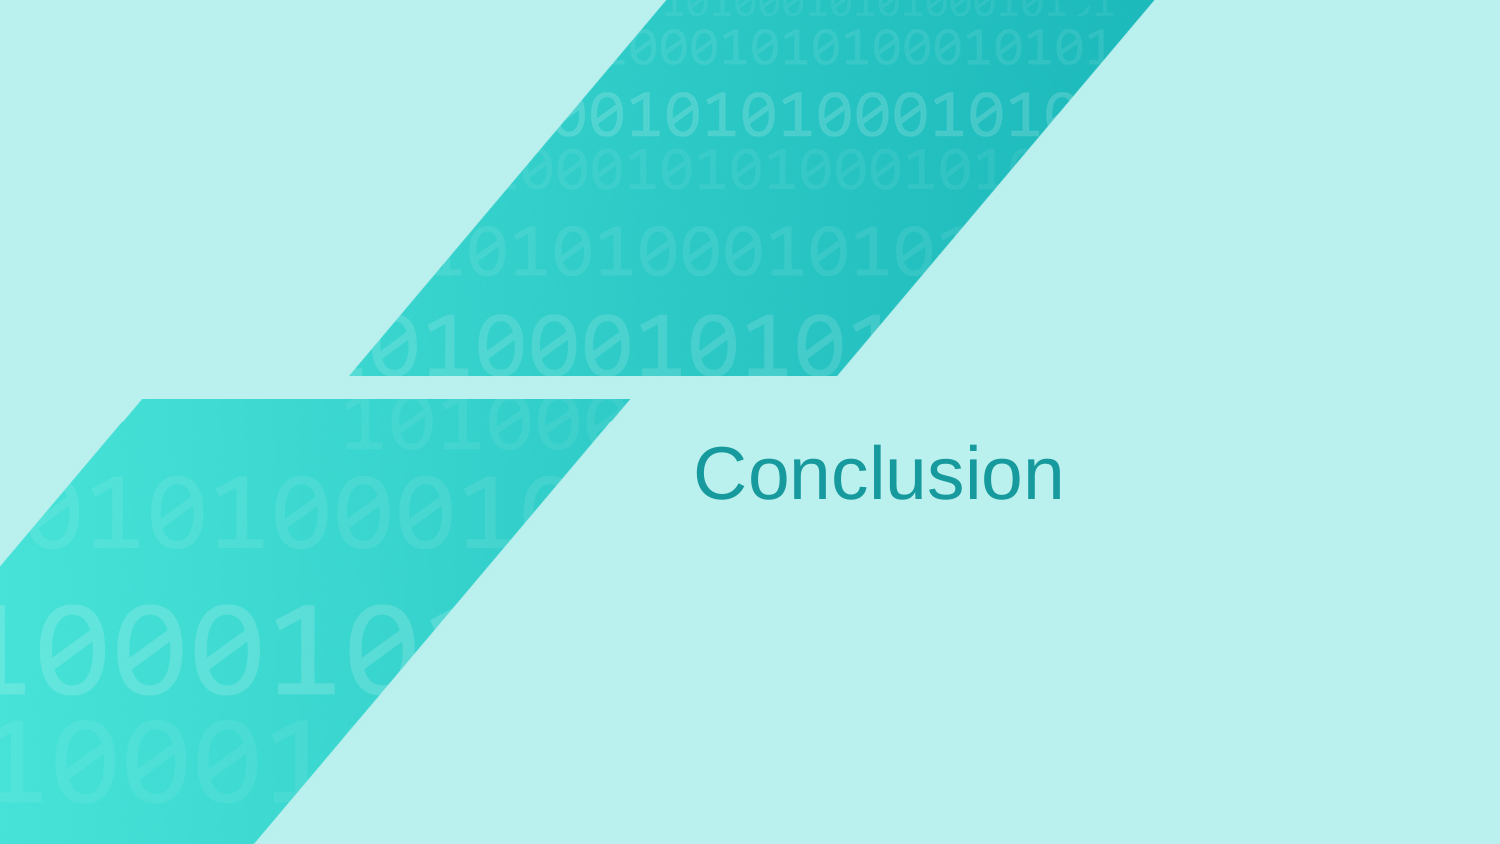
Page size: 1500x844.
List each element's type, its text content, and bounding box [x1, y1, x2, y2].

picture [0, 0, 1500, 844]
list Conclusion [679, 421, 1500, 517]
